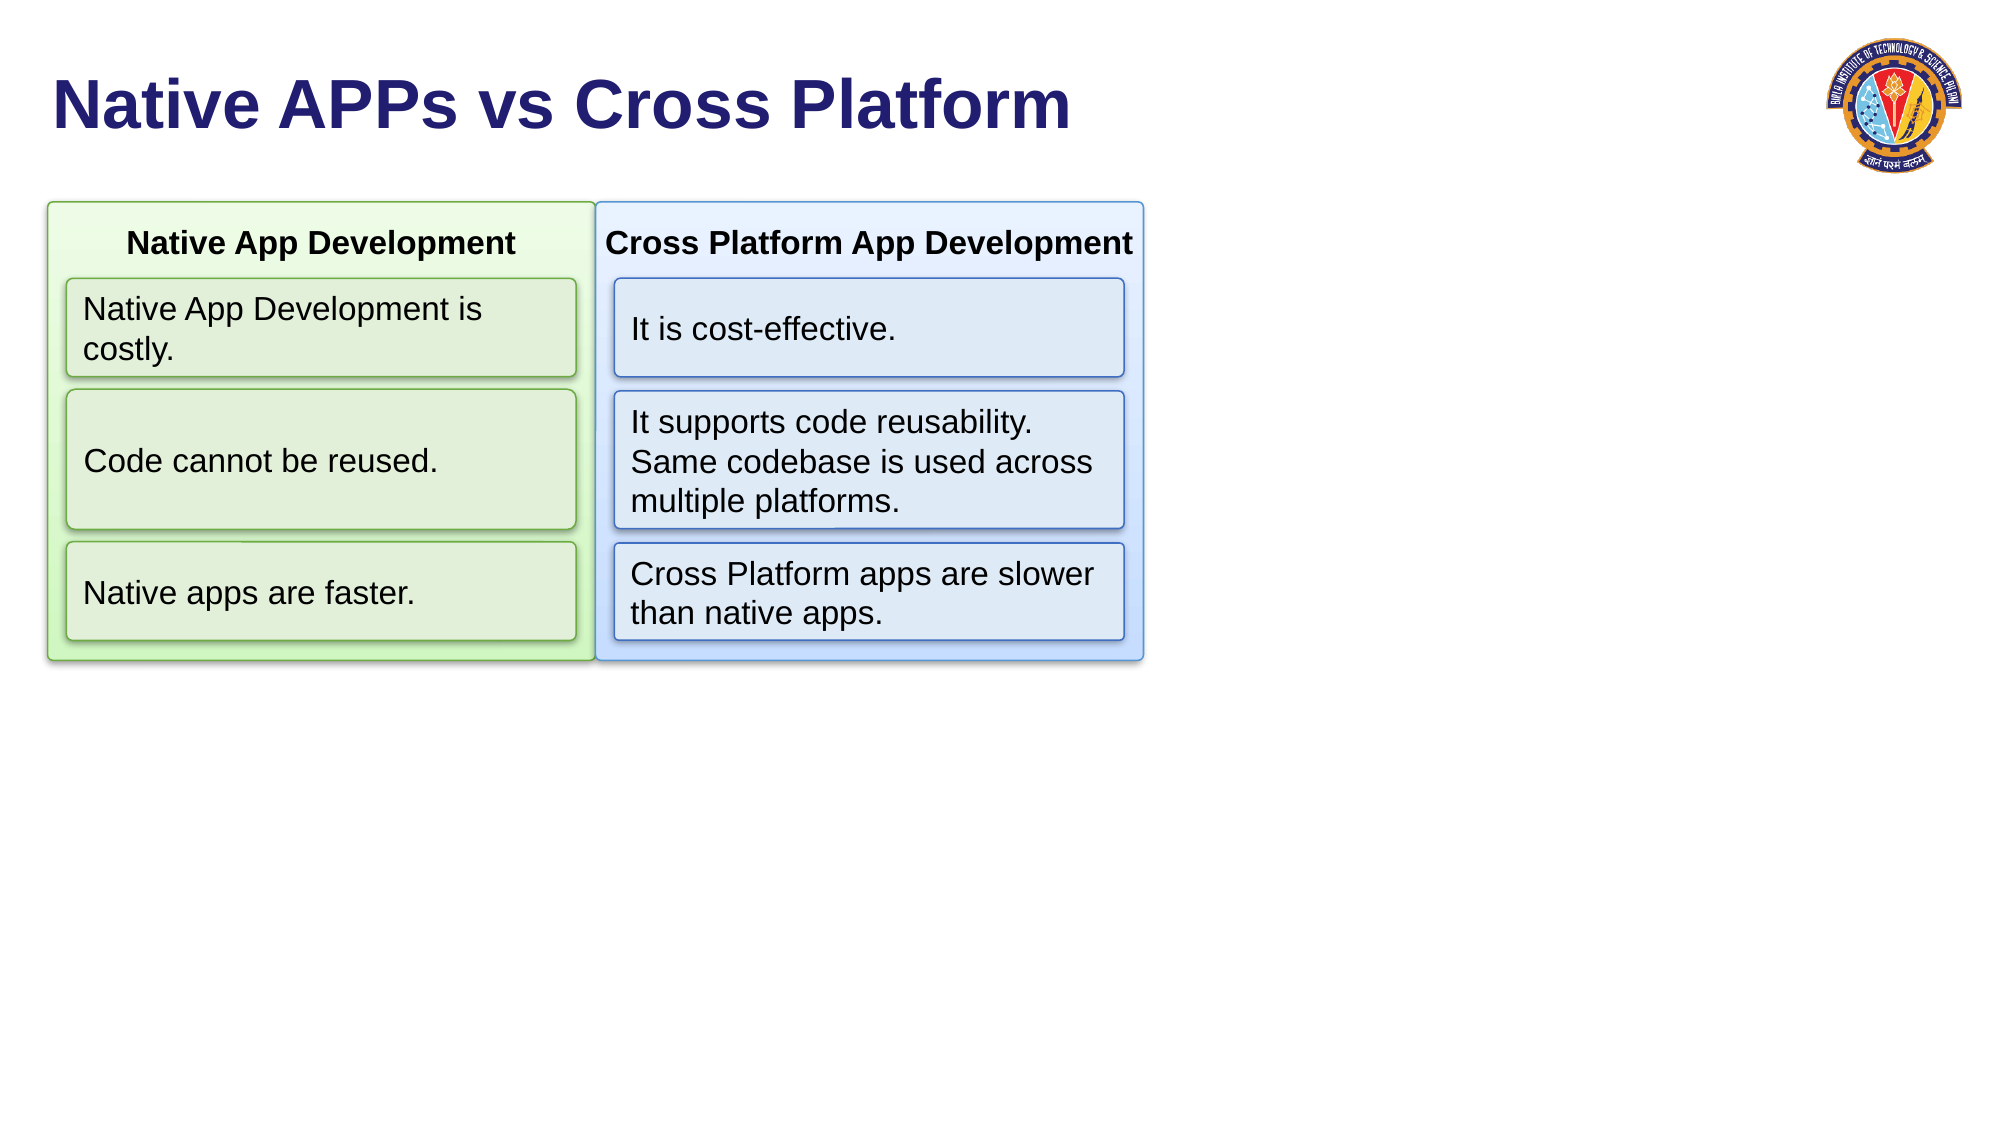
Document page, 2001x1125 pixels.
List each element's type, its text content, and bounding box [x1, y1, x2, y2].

picture [1825, 38, 1962, 174]
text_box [47, 201, 1144, 661]
title Native APPs vs Cross Platform [37, 38, 1810, 174]
